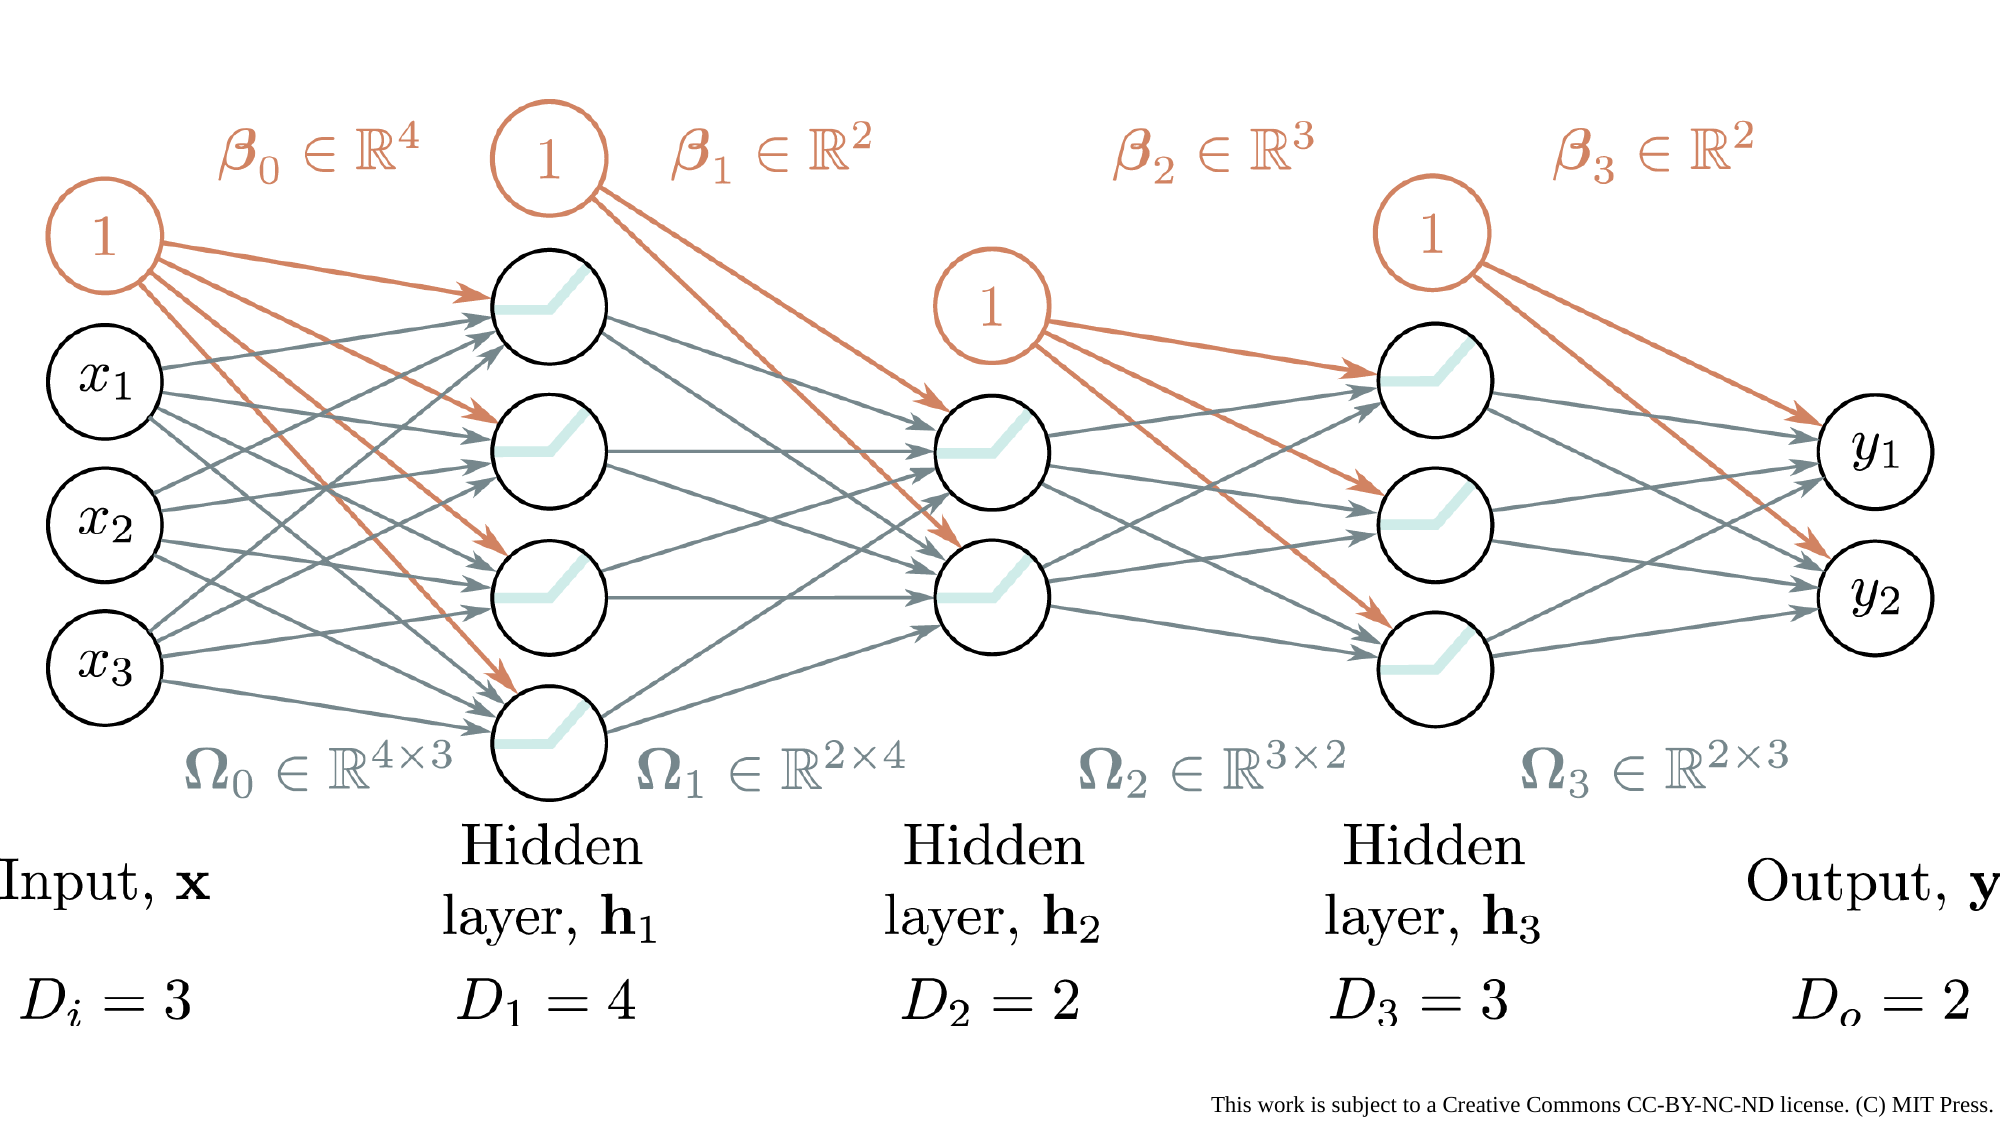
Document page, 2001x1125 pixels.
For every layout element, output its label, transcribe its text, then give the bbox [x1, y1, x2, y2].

text_box This work is subject to a Creative Commons CC-BY-NC-ND license. (C) MIT Press. [1196, 1082, 2000, 1125]
picture [0, 99, 2000, 1026]
